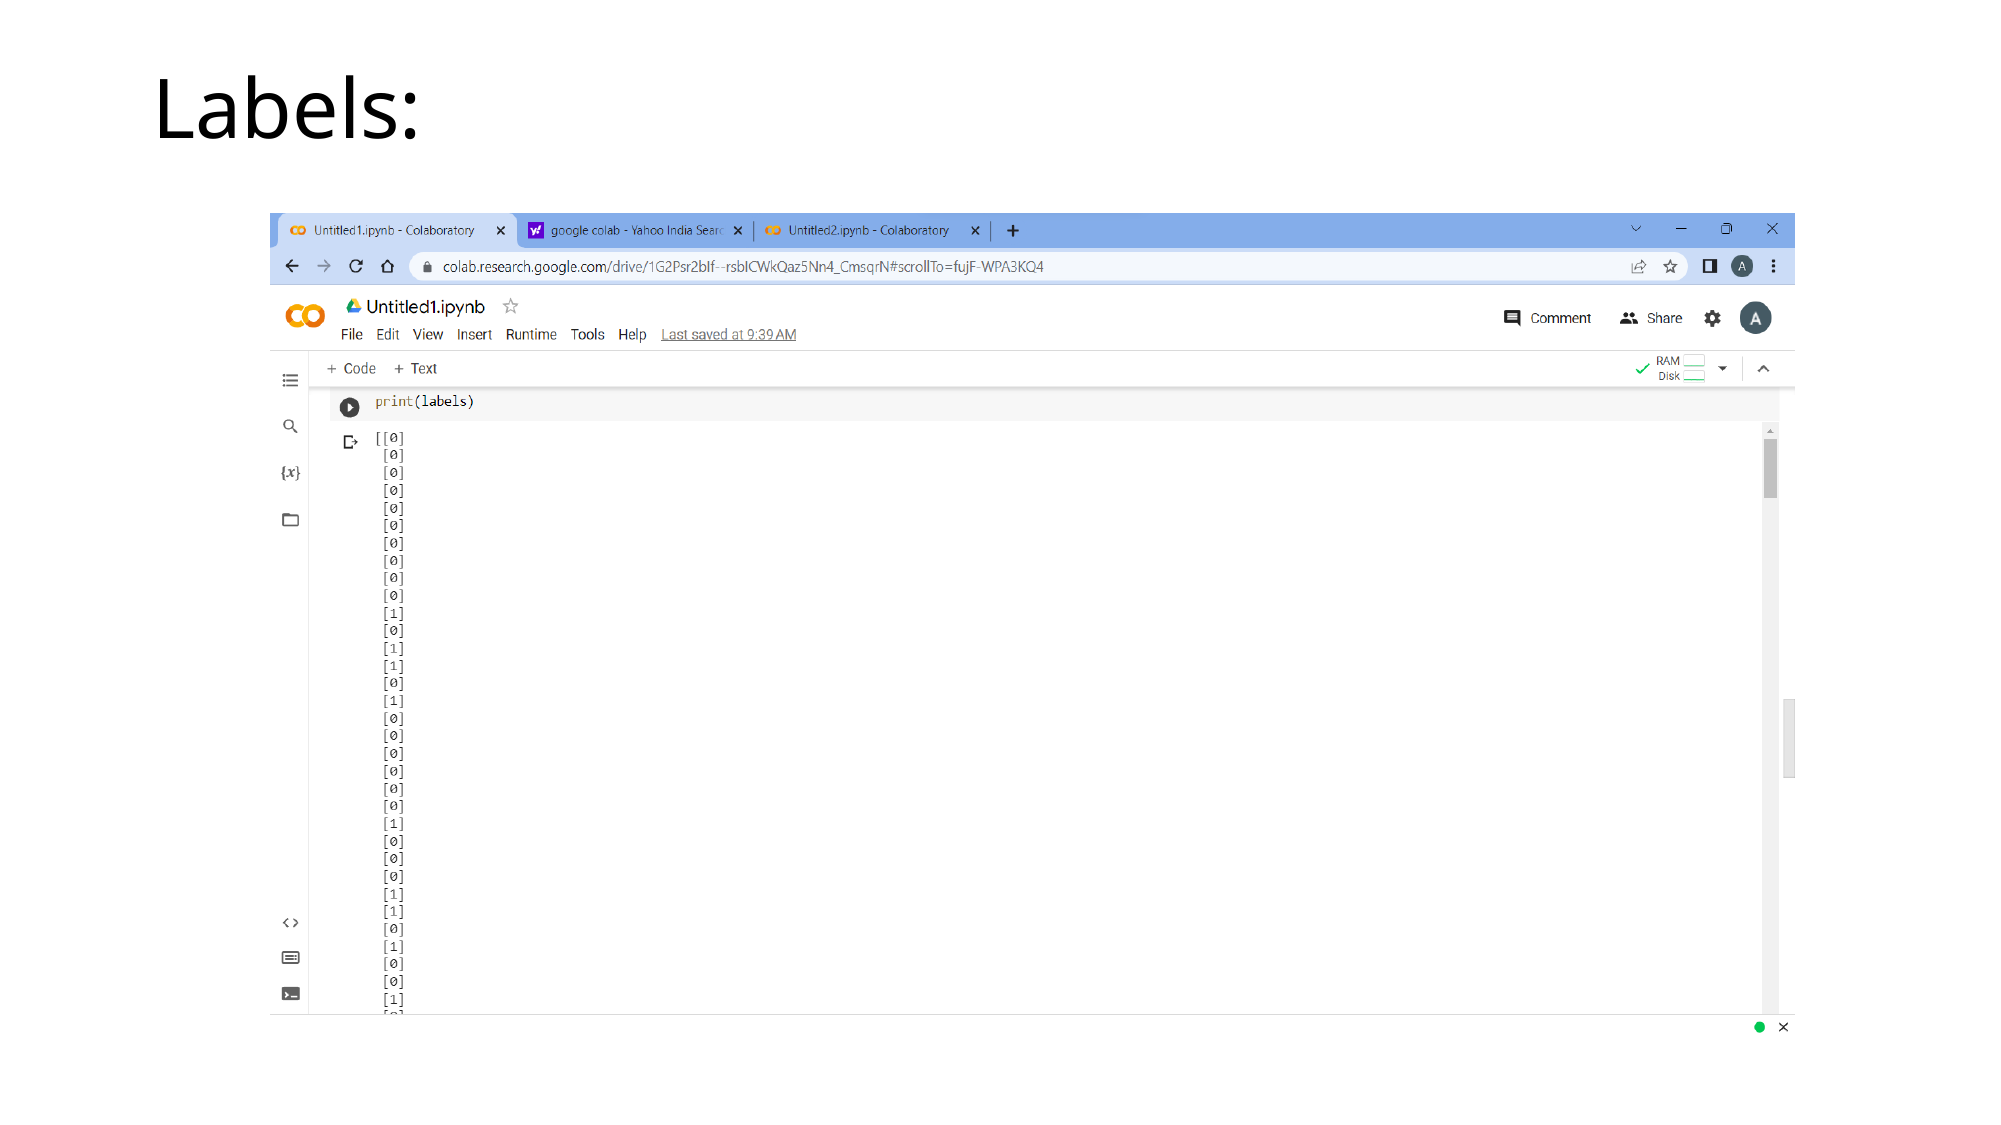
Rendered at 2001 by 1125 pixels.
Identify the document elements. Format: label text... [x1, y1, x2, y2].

title Labels: [137, 59, 1863, 165]
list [270, 213, 1795, 1038]
